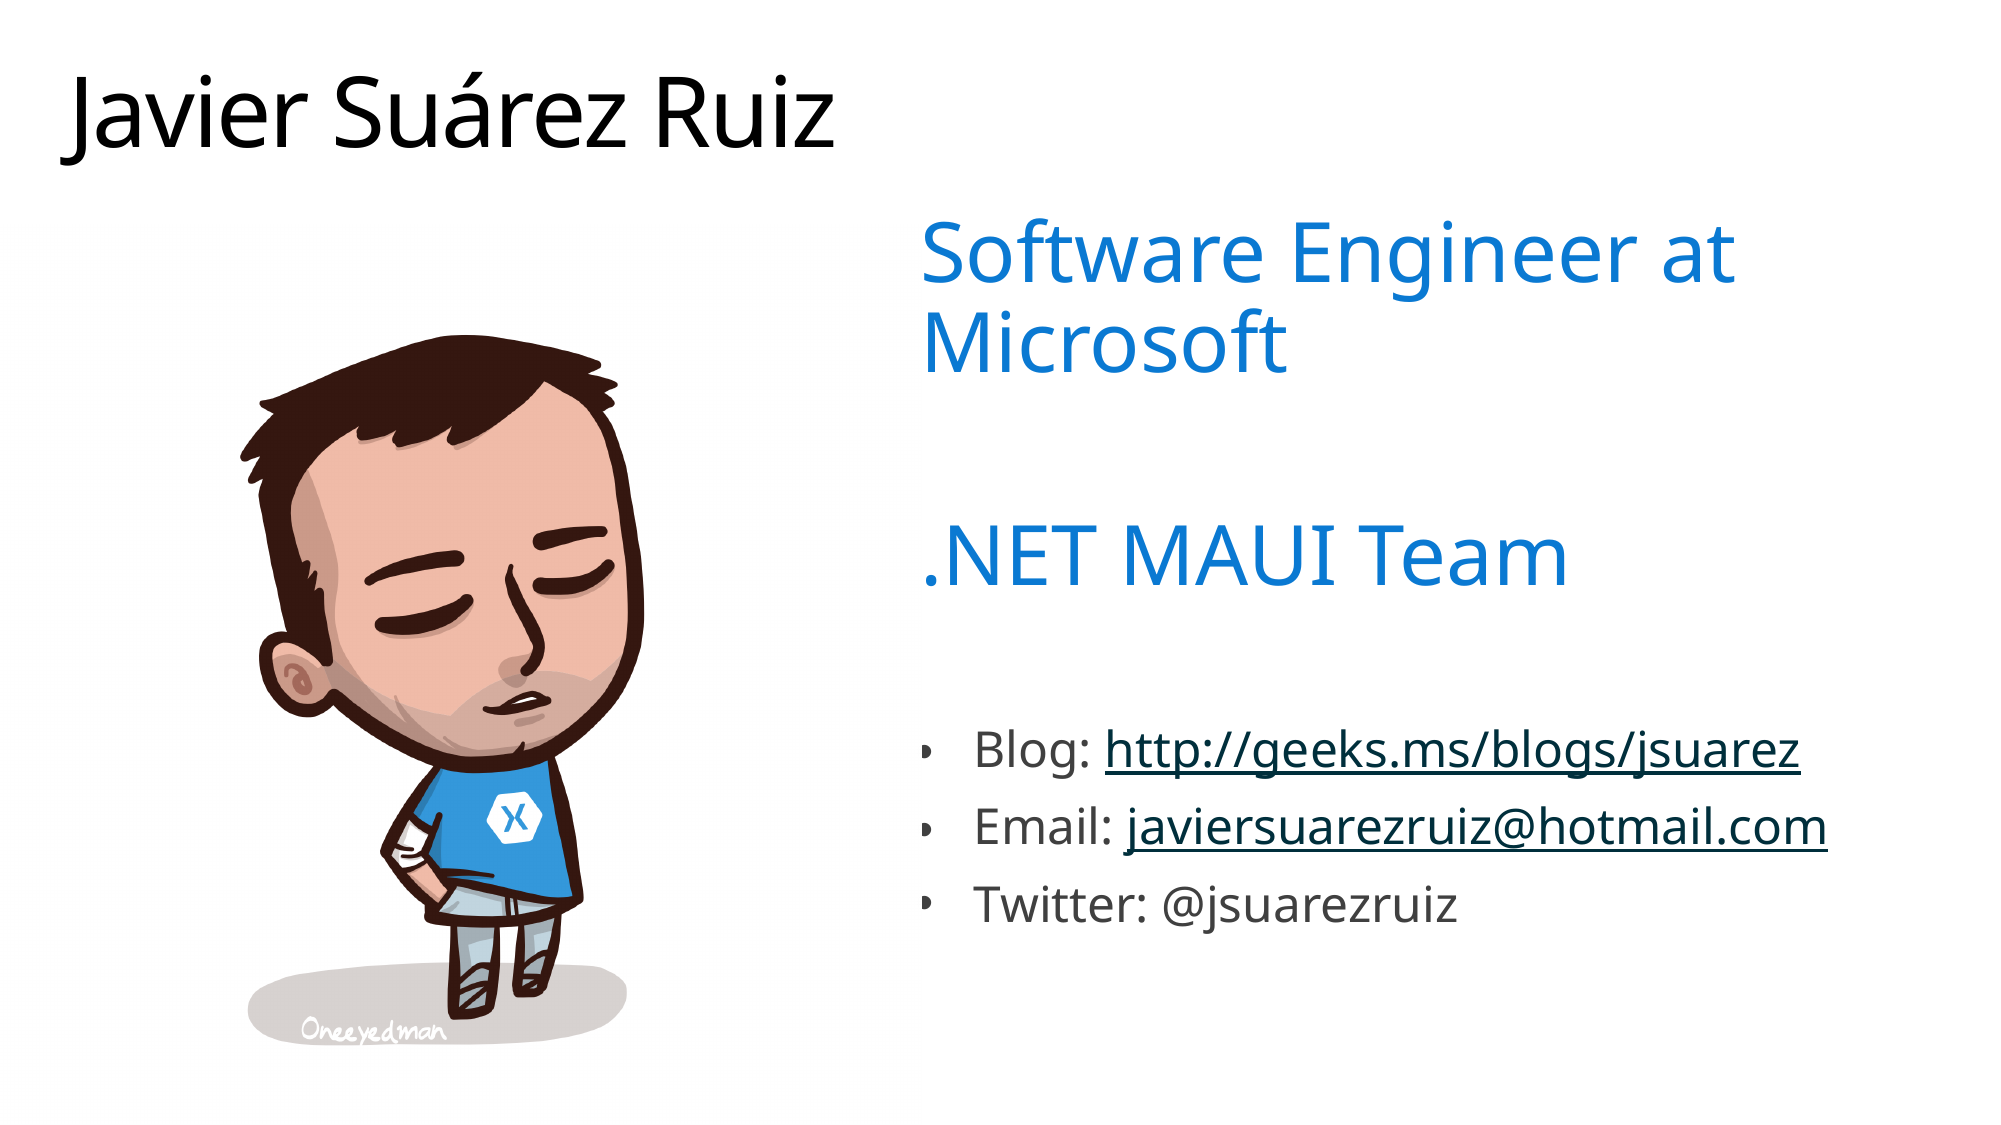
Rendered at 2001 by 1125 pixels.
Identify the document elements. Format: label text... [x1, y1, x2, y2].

title Javier Suárez Ruiz [44, 47, 1957, 196]
picture [0, 224, 922, 1125]
list Software Engineer at Microsoft .NET MAUI Team [896, 196, 1957, 630]
text_box Blog: http://geeks.ms/blogs/jsuarez Email: javiersuarezruiz@hotmail.com Twitter: @jsuarezruiz [922, 717, 1910, 945]
